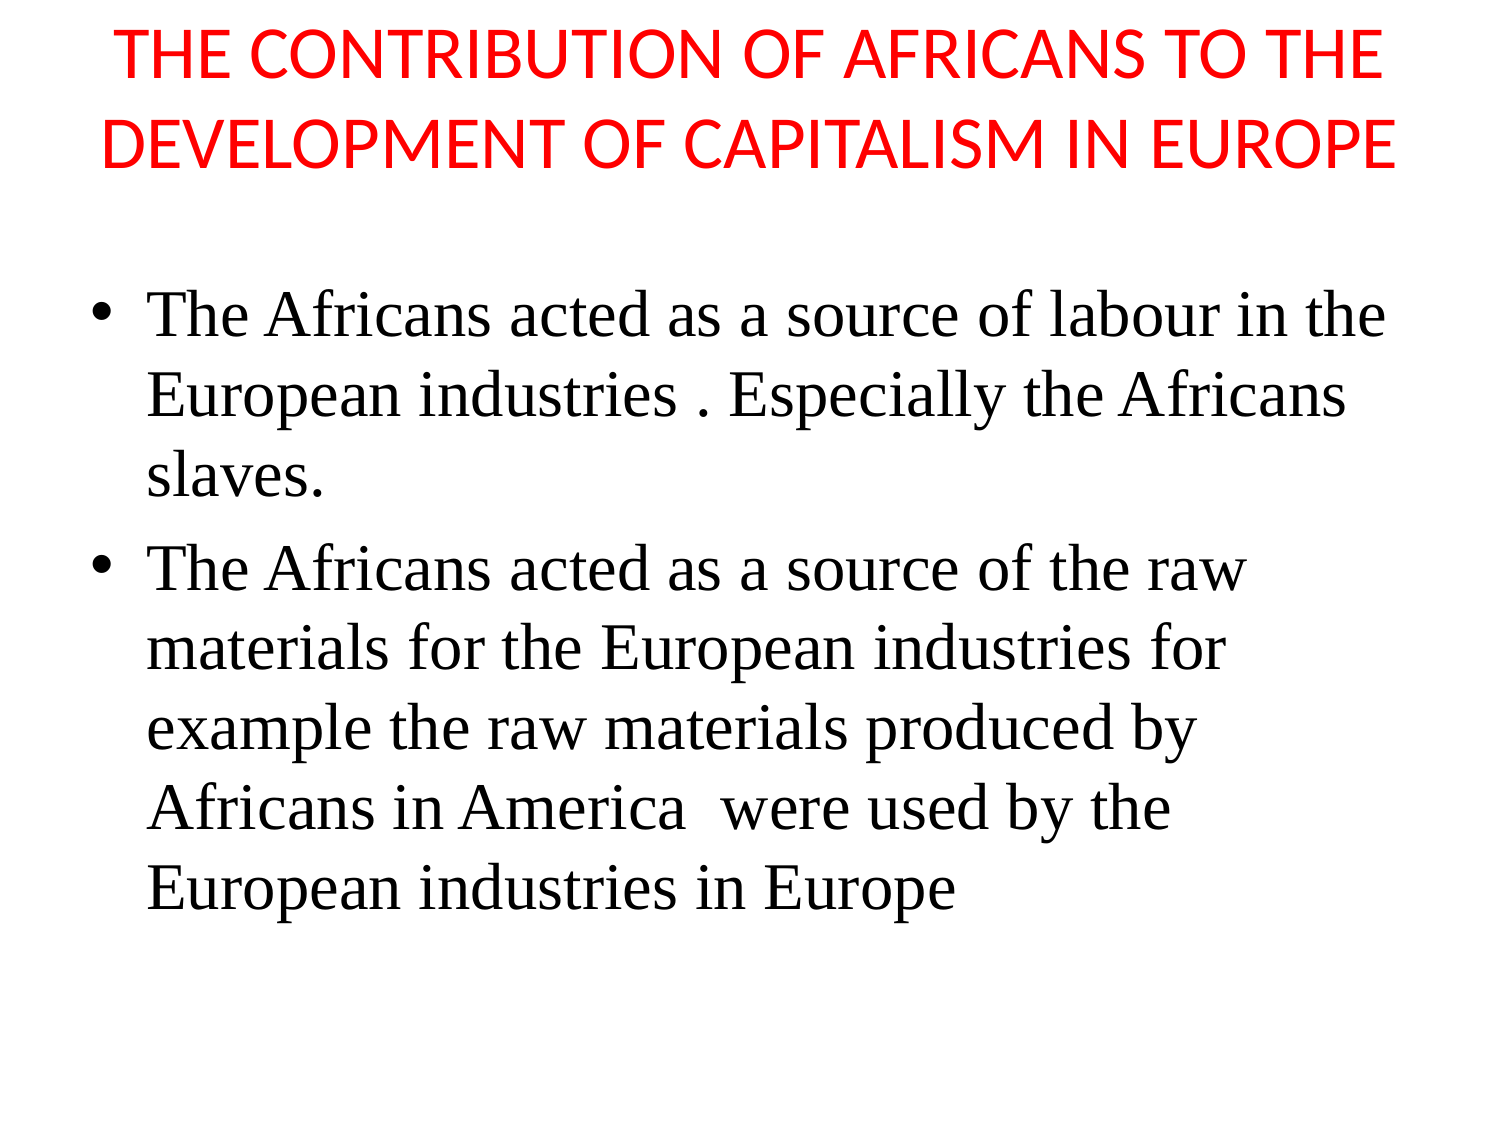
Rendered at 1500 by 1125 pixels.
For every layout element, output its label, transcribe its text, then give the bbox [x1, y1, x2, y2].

list The Africans acted as a source of labour in the European industries . Especially the Africans slaves. The Africans acted as a source of the raw materials for the European industries for example the raw materials produced by Africans in America were used by the European industries in Europe [75, 262, 1425, 1005]
title THE CONTRIBUTION OF AFRICANS TO THE DEVELOPMENT OF CAPITALISM IN EUROPE [75, 45, 1425, 233]
